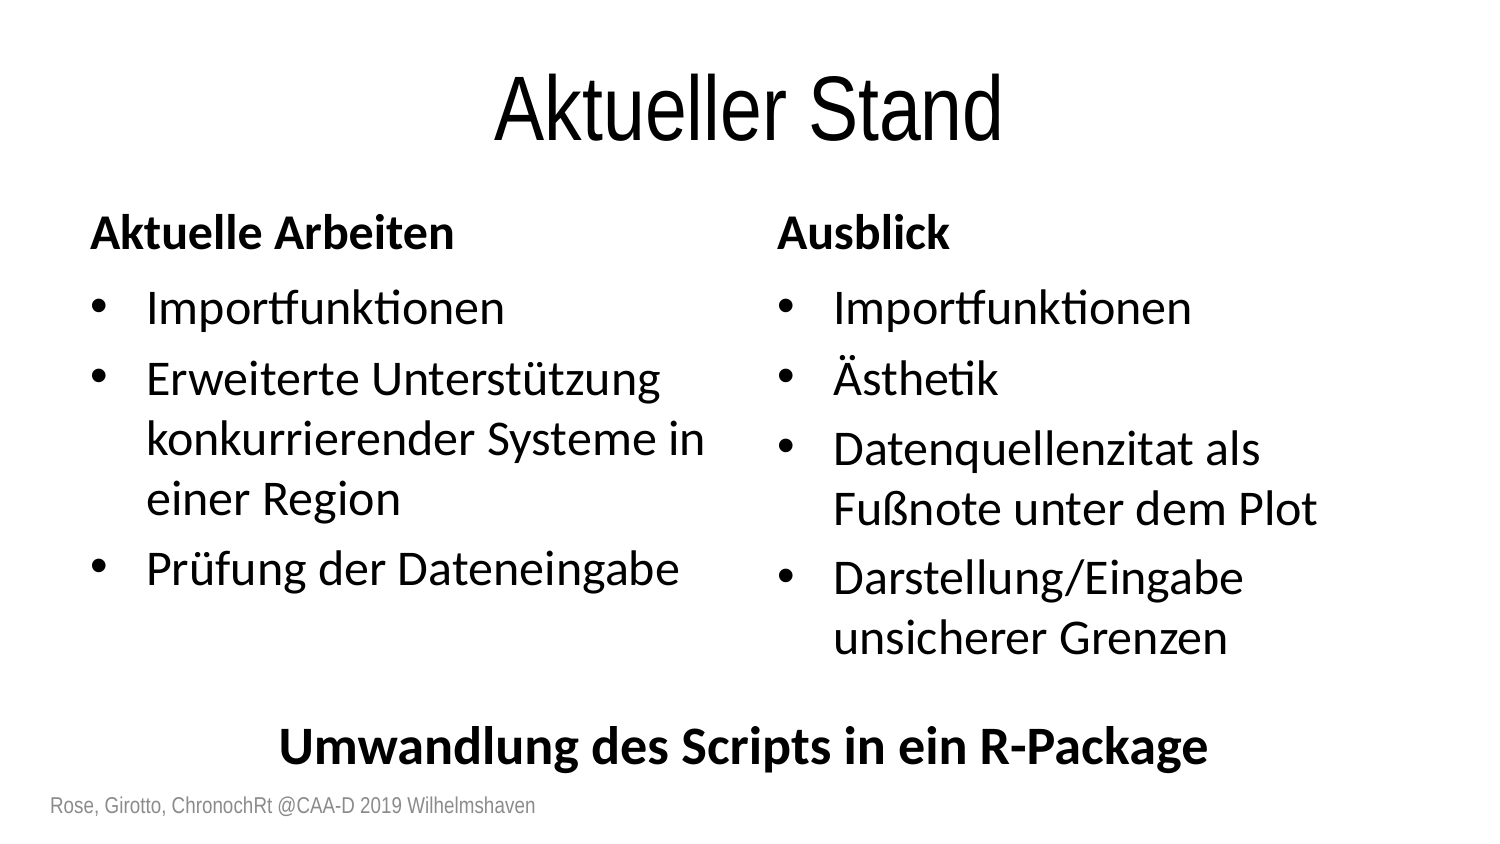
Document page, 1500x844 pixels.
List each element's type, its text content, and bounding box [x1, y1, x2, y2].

footer Rose, Girotto, ChronochRt @CAA-D 2019 Wilhelmshaven [35, 782, 988, 827]
title Aktueller Stand [75, 33, 1425, 175]
list Ausblick [761, 188, 1425, 267]
list Importfunktionen Ästhetik Datenquellenzitat als Fußnote unter dem Plot Darstellung/Eingabe unsicherer Grenzen [761, 267, 1425, 754]
list Aktuelle Arbeiten [75, 188, 738, 267]
list Importfunktionen Erweiterte Unterstützung konkurrierender Systeme in einer Region Prüfung der Dateneingabe [75, 267, 738, 754]
text_box Umwandlung des Scripts in ein R-Package [105, 703, 1383, 783]
